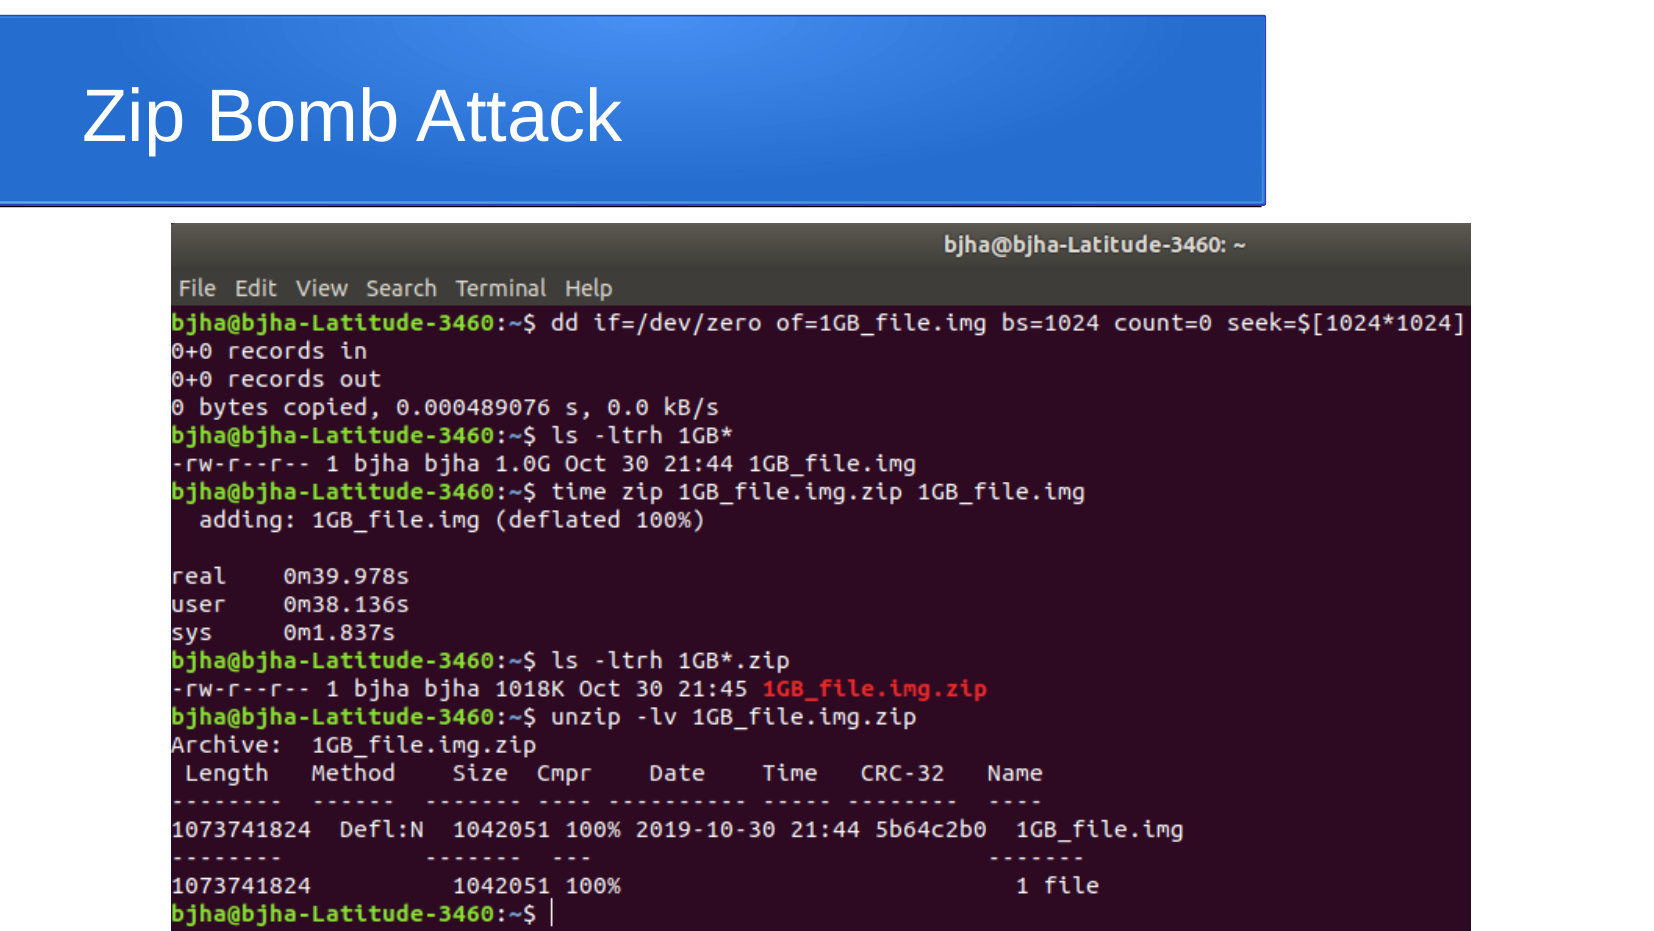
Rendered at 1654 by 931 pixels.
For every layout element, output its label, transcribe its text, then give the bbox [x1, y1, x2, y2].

picture [171, 222, 1471, 931]
picture [0, 13, 1269, 211]
text_box Zip Bomb Attack [82, 35, 1235, 189]
